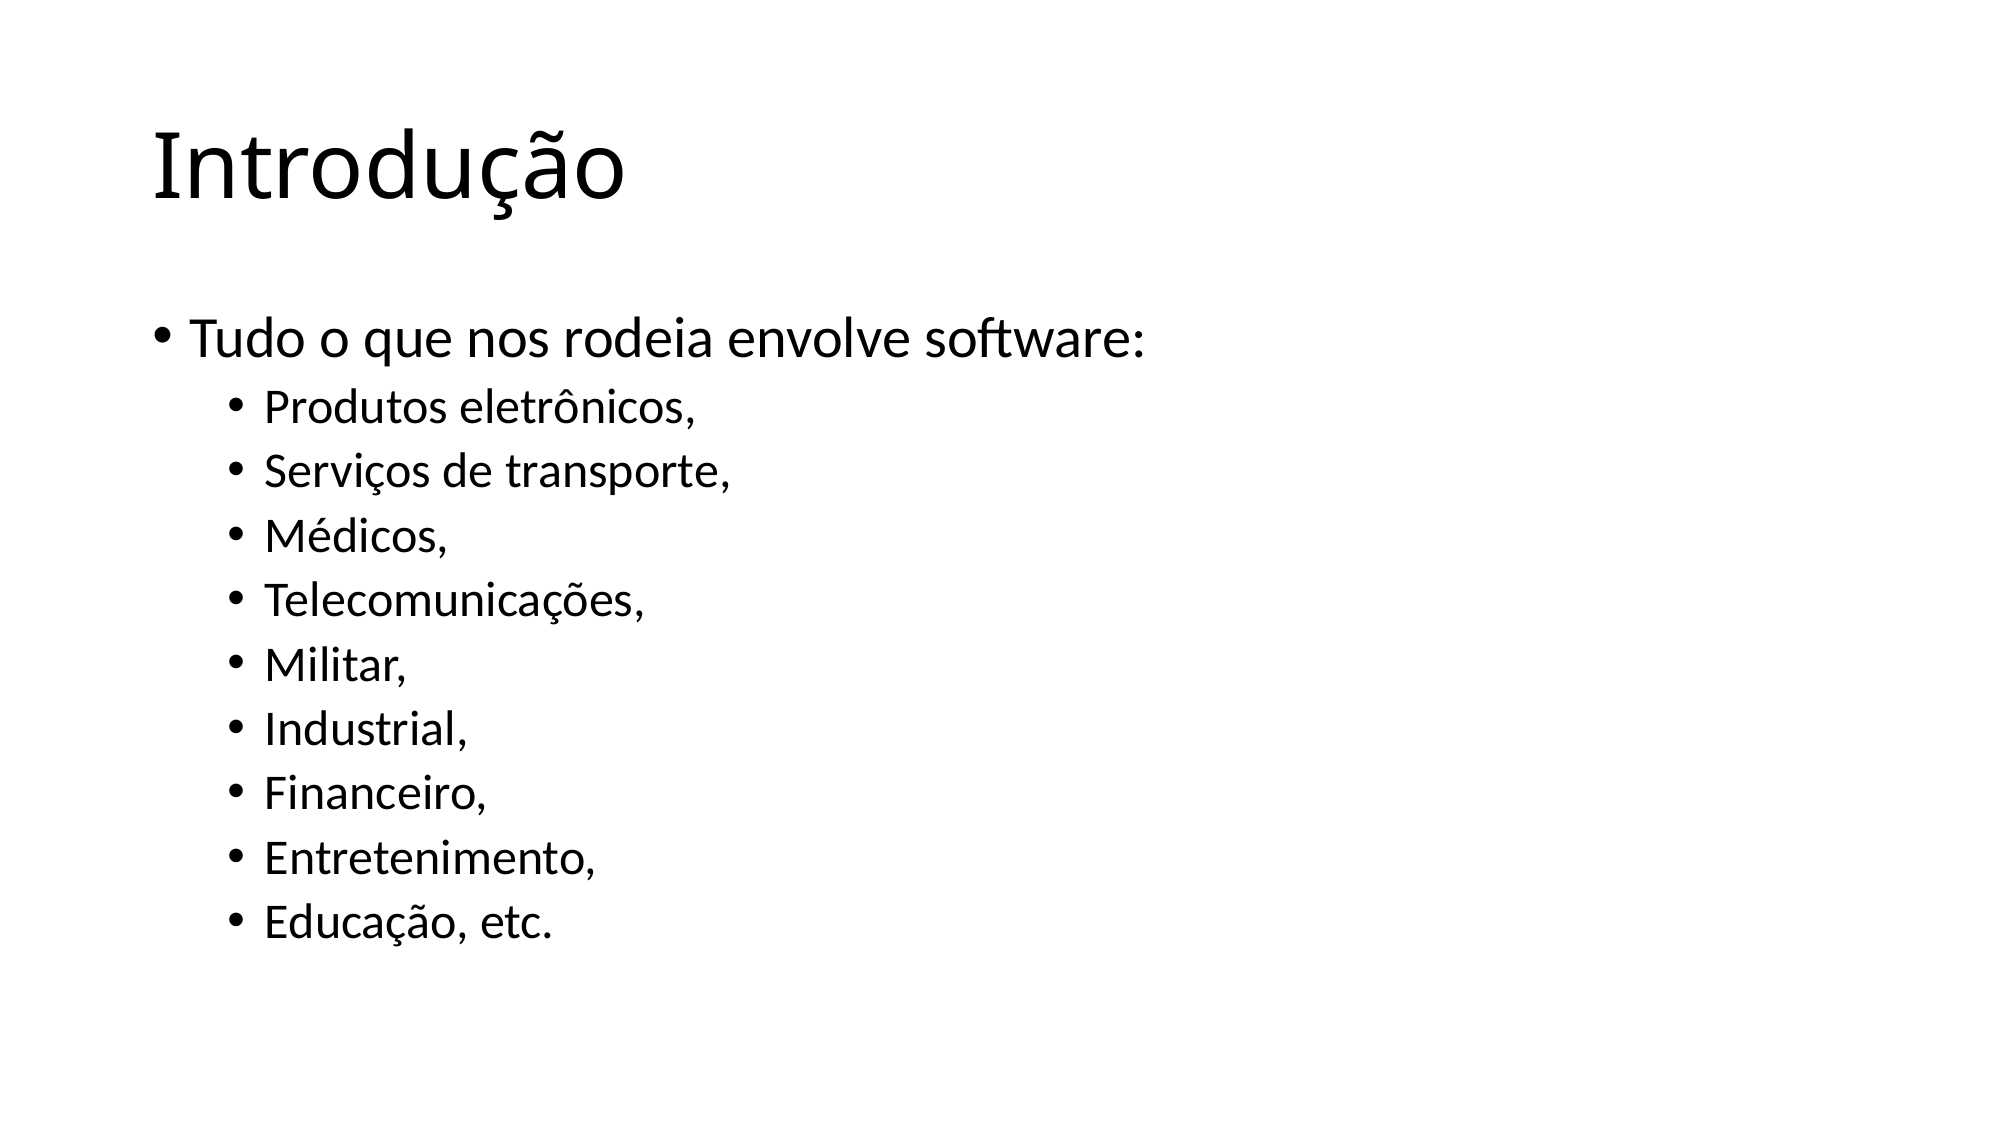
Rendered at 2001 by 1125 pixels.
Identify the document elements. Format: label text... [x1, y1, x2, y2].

title Introdução [137, 59, 1863, 278]
list Tudo o que nos rodeia envolve software: Produtos eletrônicos, Serviços de transporte, Médicos, Telecomunicações, Militar, Industrial, Financeiro, Entretenimento, Educação, etc. [137, 299, 1863, 1014]
